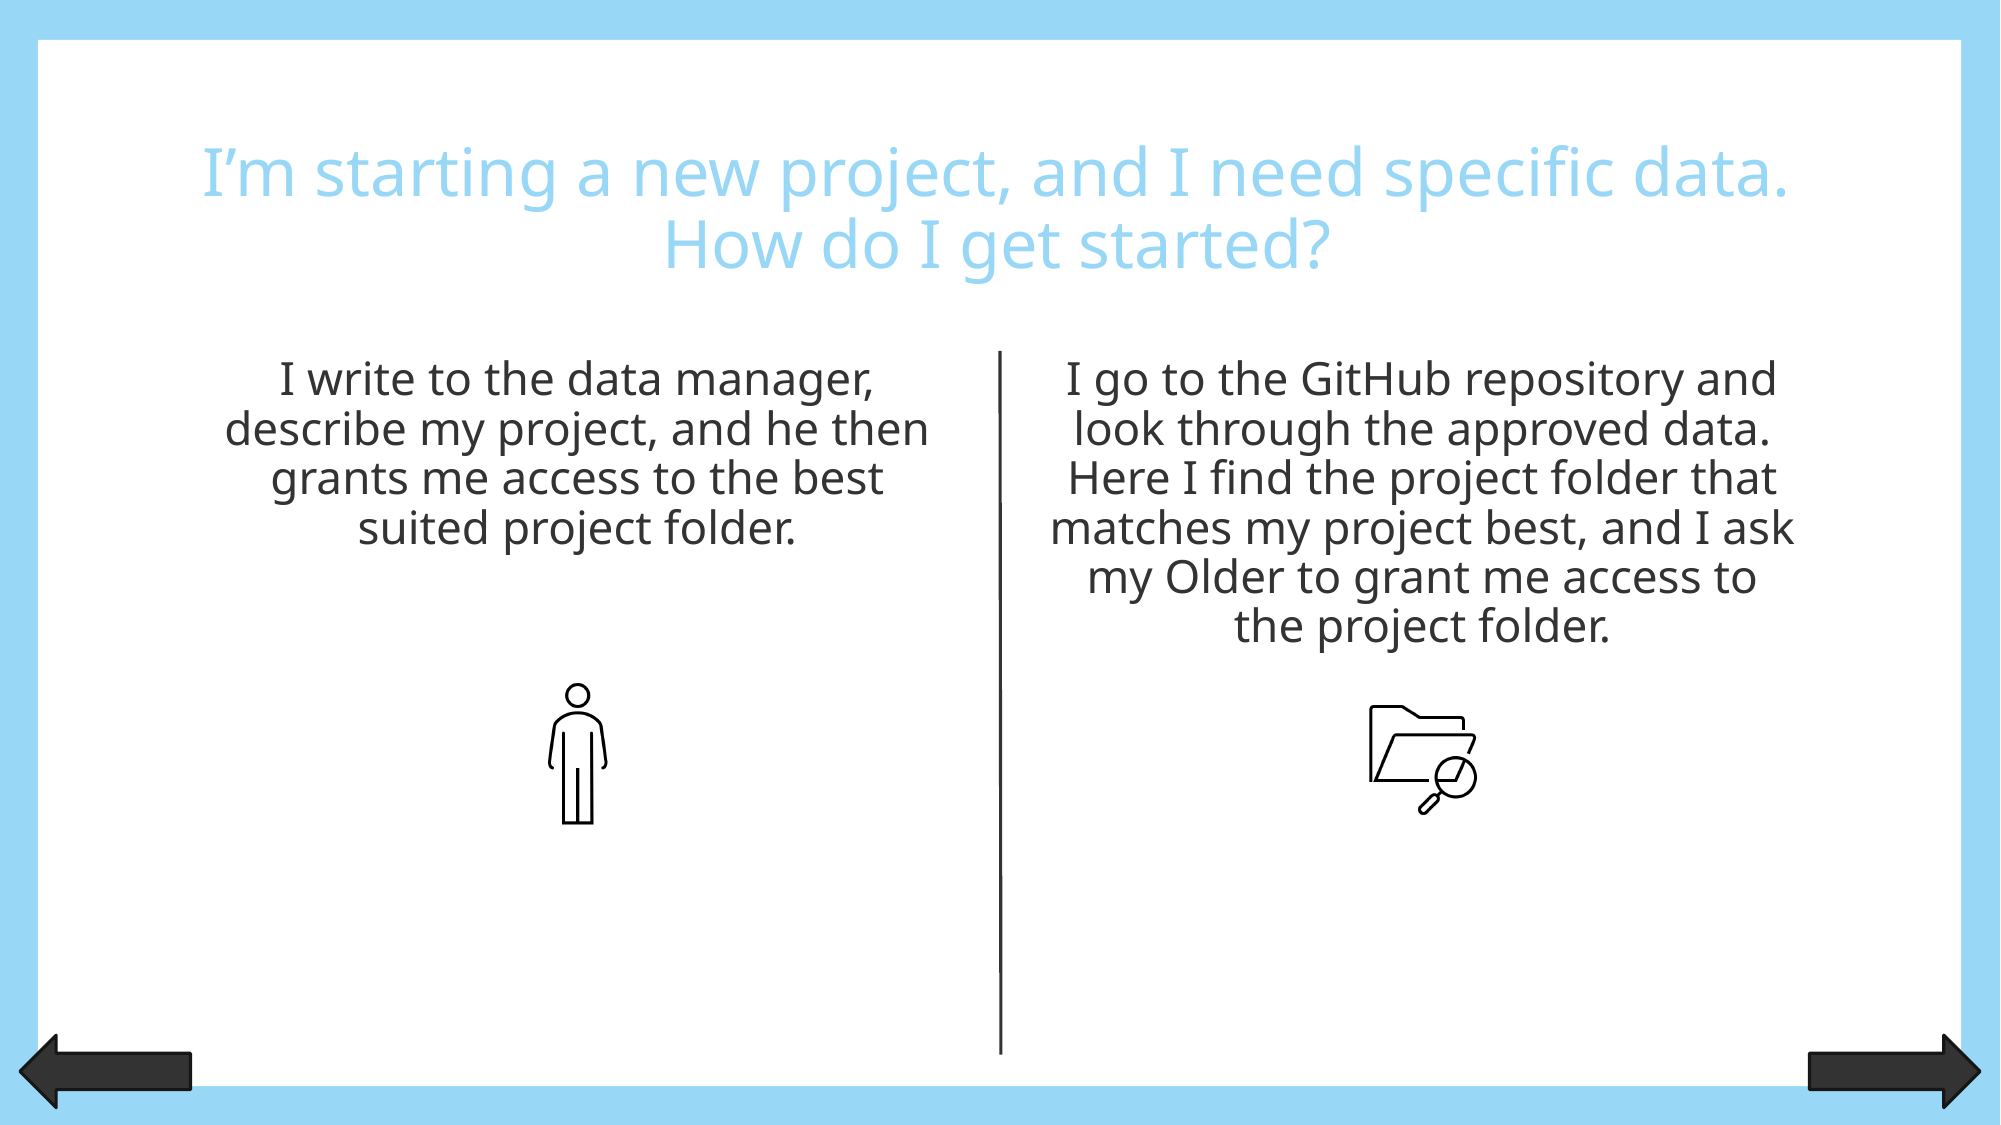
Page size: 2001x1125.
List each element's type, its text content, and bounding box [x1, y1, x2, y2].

list I write to the data manager, describe my project, and he then grants me access to the best suited project folder. [187, 348, 968, 1009]
picture [1347, 678, 1498, 830]
title I’m starting a new project, and I need specific data. How do I get started? [187, 99, 1808, 323]
picture [502, 678, 653, 830]
text_box [18, 1033, 193, 1110]
text_box [1807, 1033, 1982, 1110]
list I go to the GitHub repository and look through the approved data. Here I find the project folder that matches my project best, and I ask my Older to grant me access to the project folder. [1032, 348, 1813, 1009]
